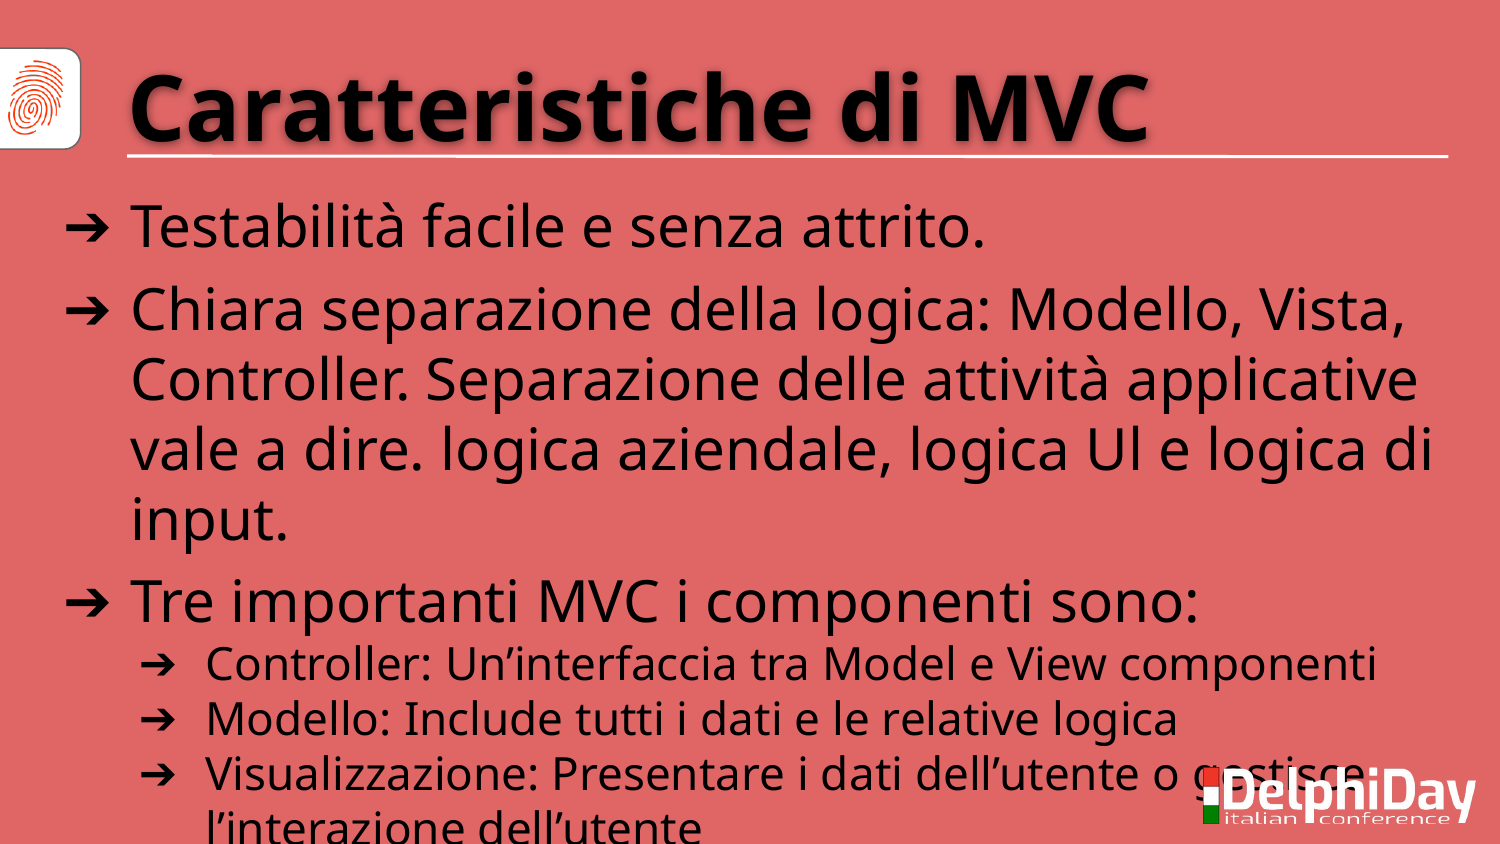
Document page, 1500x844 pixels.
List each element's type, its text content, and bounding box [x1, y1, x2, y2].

title Caratteristiche di MVC [112, 33, 1463, 175]
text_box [0, 47, 81, 150]
picture [1203, 767, 1476, 824]
list Testabilità facile e senza attrito. Chiara separazione della logica: Modello, Vista, Controller. Separazione delle attività applicative vale a dire. logica aziendale, logica Ul e logica di input. Tre importanti MVC i componenti sono: Controller: Un’interfaccia tra Model e View componenti Modello: Include tutti i dati e le relative logica Visualizzazione: Presentare i dati dell’utente o gestisce l’interazione dell’utente [40, 174, 1464, 808]
